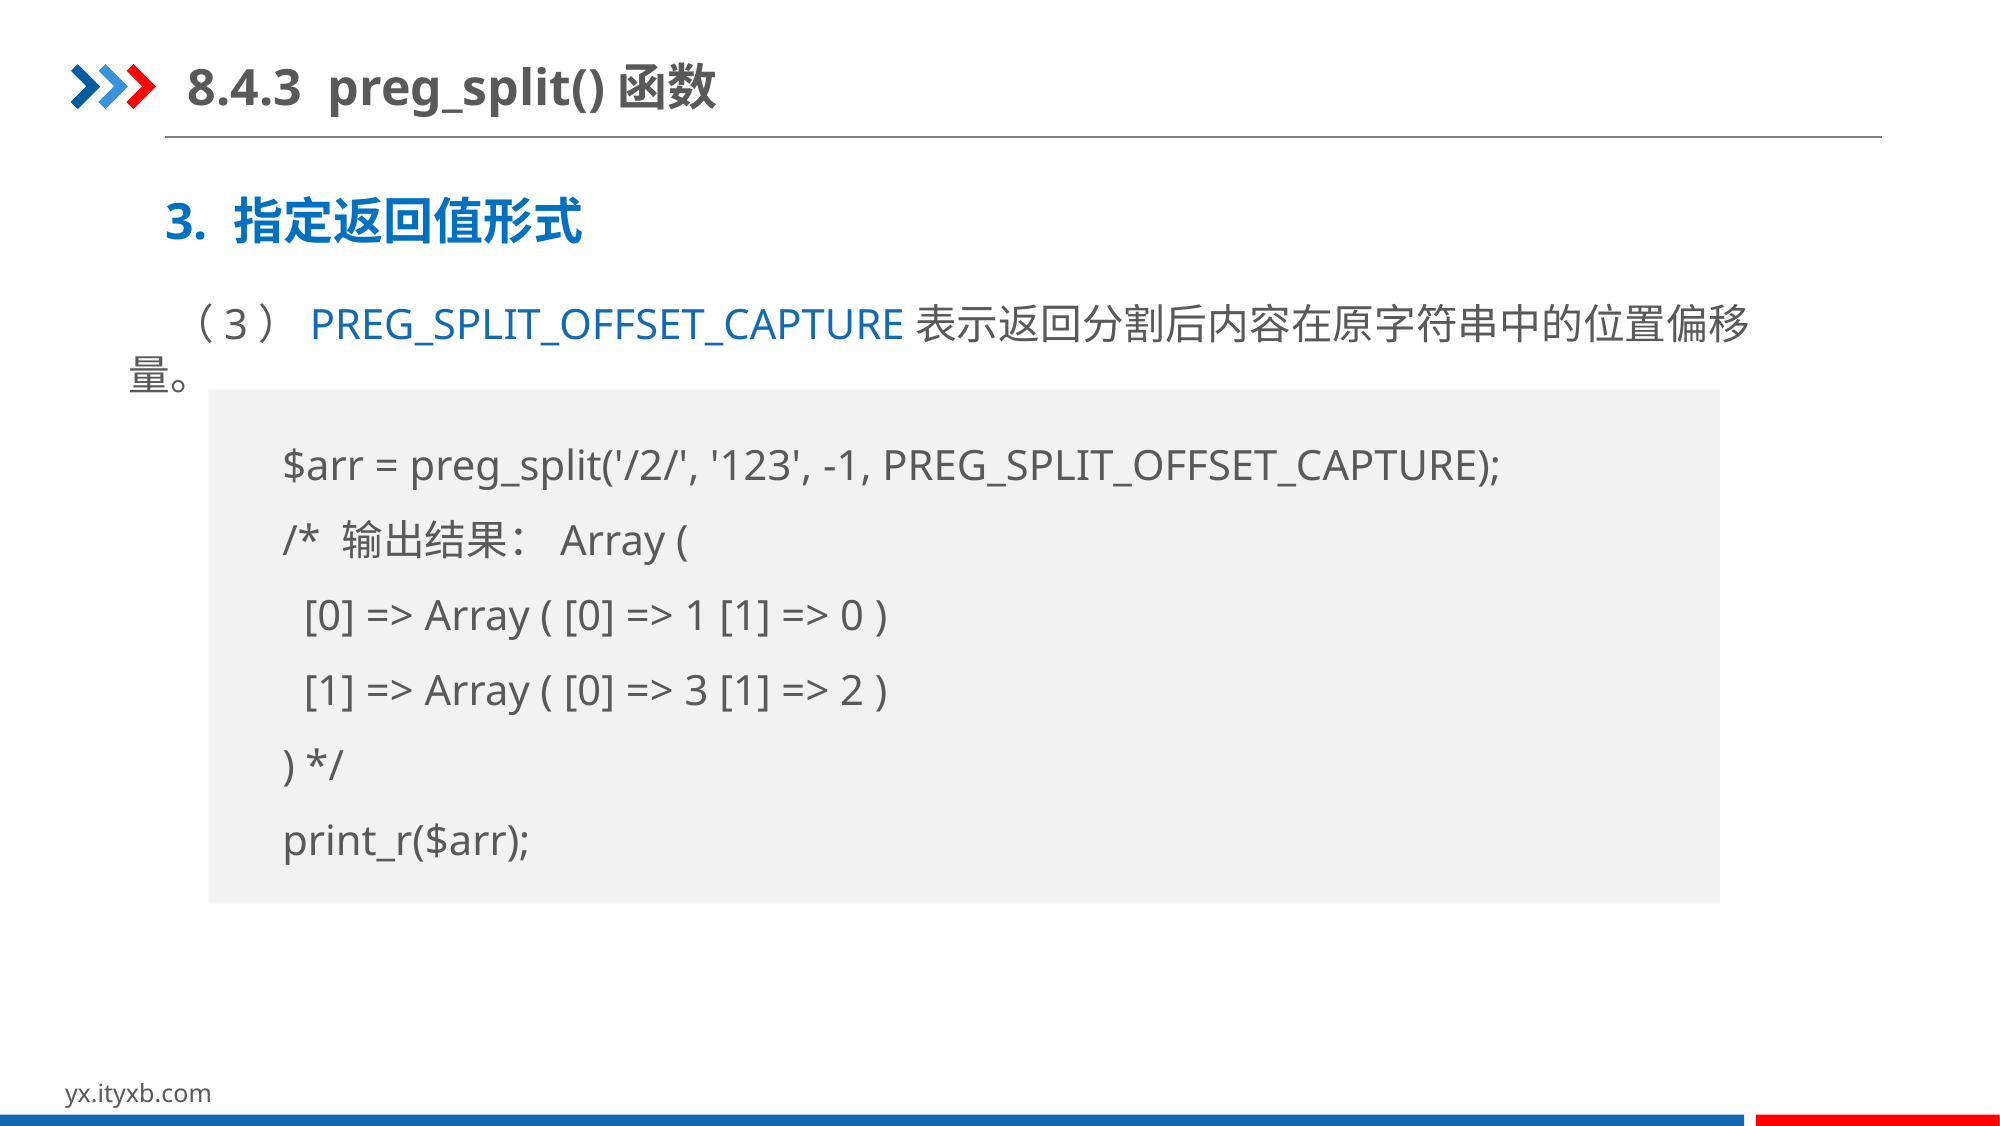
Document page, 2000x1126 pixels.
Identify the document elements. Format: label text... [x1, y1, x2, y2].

text_box （3）PREG_SPLIT_OFFSET_CAPTURE表示返回分割后内容在原字符串中的位置偏移量。 [113, 290, 1804, 456]
text_box $arr = preg_split('/2/', '123', -1, PREG_SPLIT_OFFSET_CAPTURE); /* 输出结果：Array ( [0] => Array ( [0] => 1 [1] => 0 ) [1] => Array ( [0] => 3 [1] => 2 ) ) */ print_r($arr); [267, 405, 1720, 871]
text_box 3. 指定返回值形式 [150, 182, 1142, 258]
text_box 8.4.3 preg_split()函数 [187, 43, 827, 127]
text_box [208, 389, 1720, 904]
